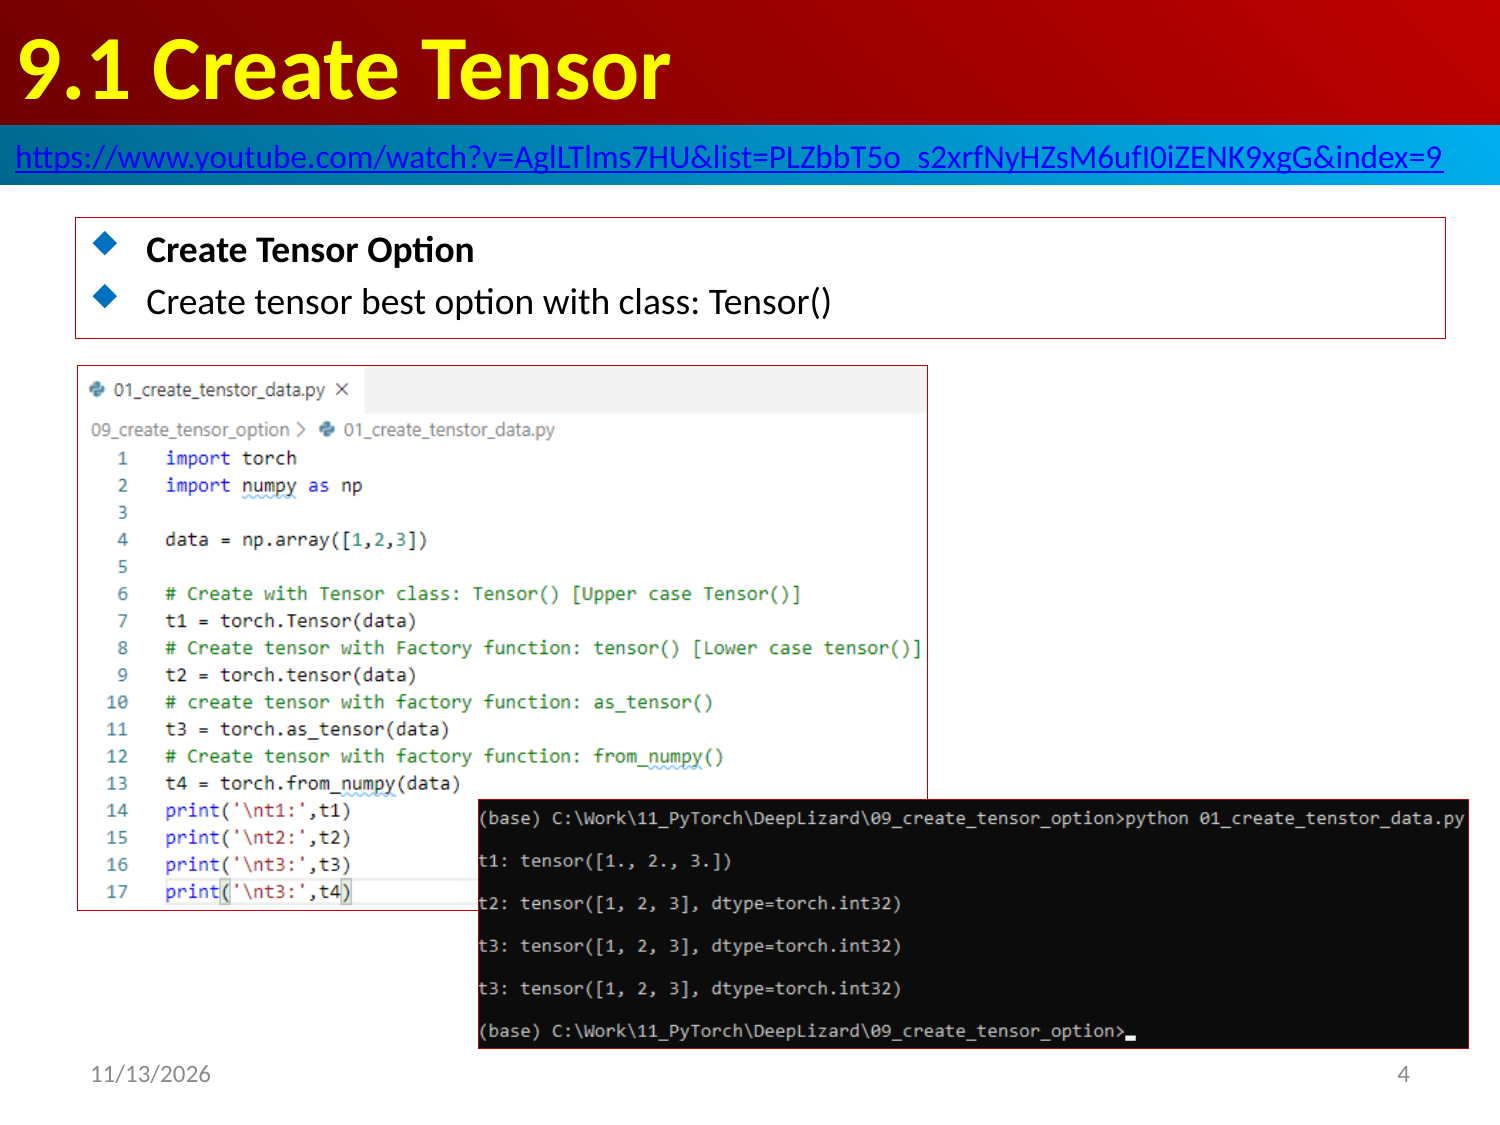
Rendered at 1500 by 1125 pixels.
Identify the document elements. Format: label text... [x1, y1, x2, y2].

text_box https://www.youtube.com/watch?v=AglLTlms7HU&list=PLZbbT5o_s2xrfNyHZsM6ufI0iZENK9xgG&index=9 [0, 125, 1500, 185]
subtitle Create Tensor Option Create tensor best option with class: Tensor() [75, 217, 1446, 339]
slide_number 4 [1074, 1057, 1425, 1103]
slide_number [75, 1042, 425, 1103]
picture [77, 365, 1469, 1049]
title 9.1 Create Tensor [0, 0, 1500, 125]
